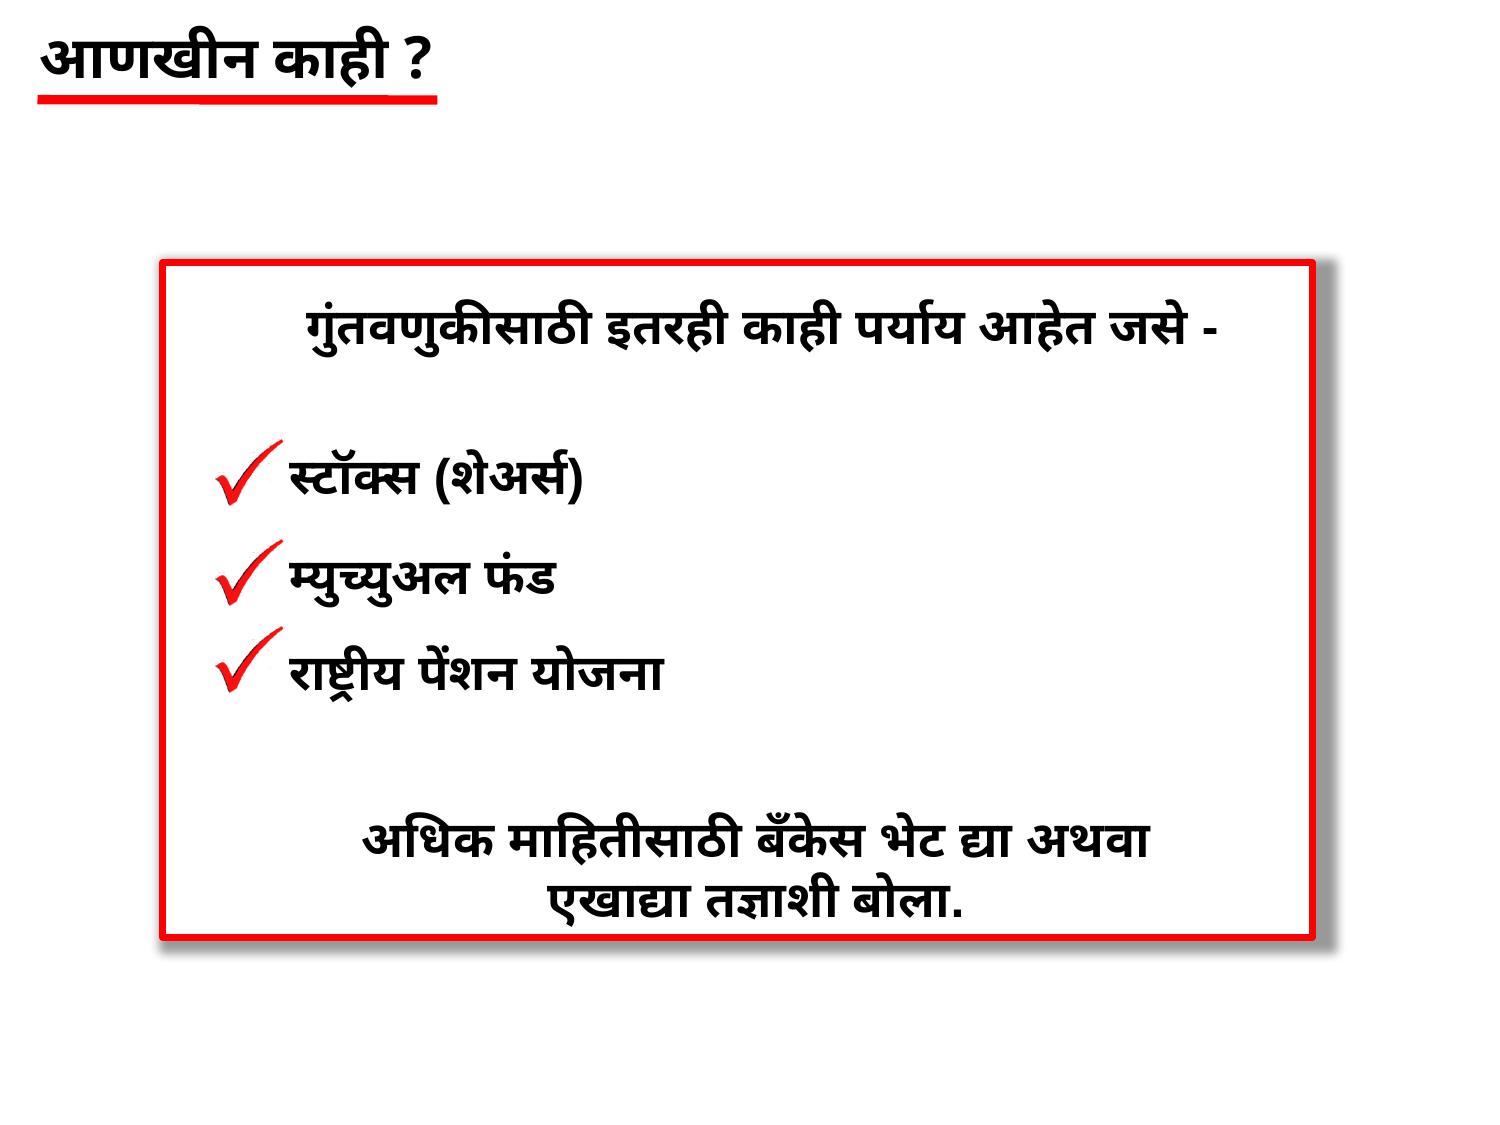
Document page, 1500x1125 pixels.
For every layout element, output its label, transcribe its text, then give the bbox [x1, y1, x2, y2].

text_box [162, 262, 1313, 938]
text_box आणखीन काही ? [24, 12, 1100, 98]
